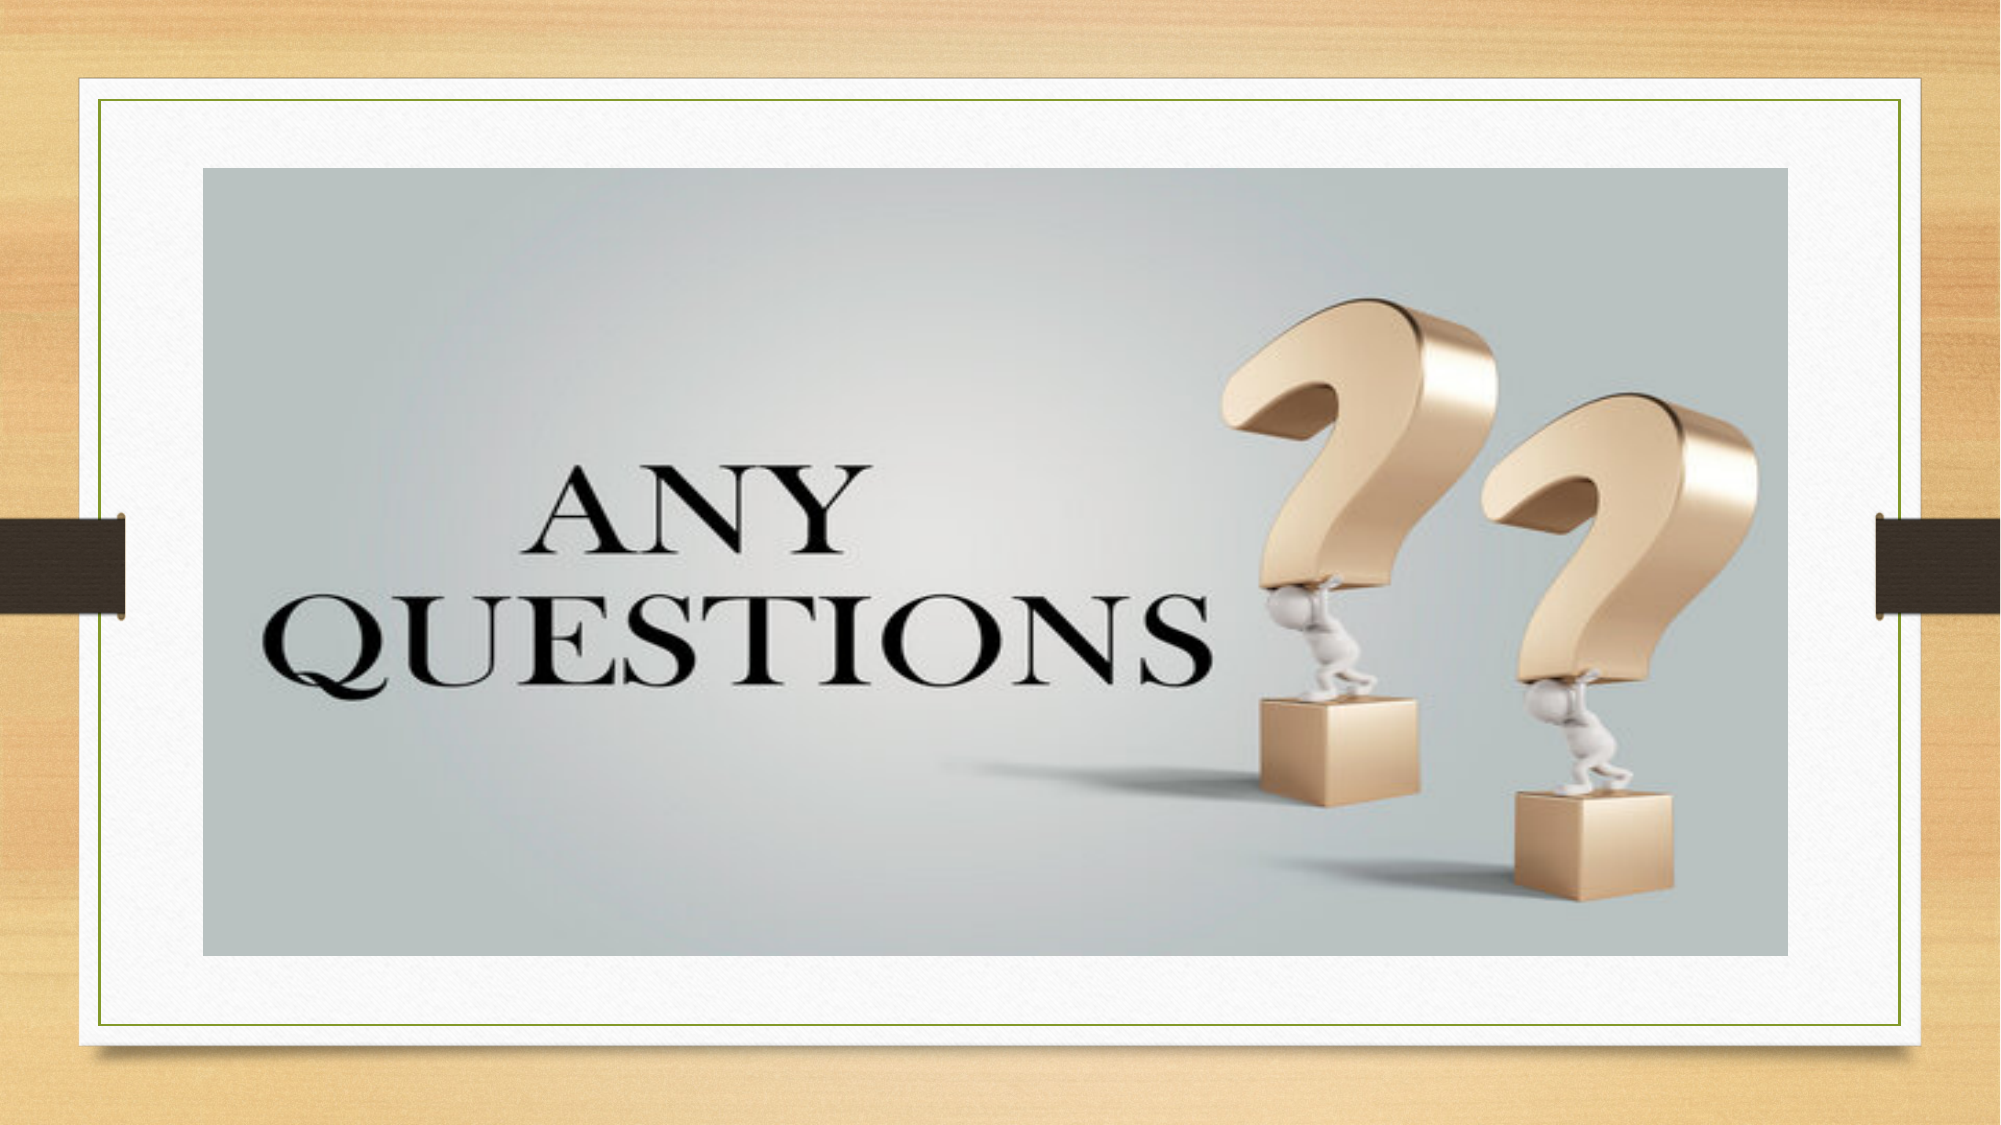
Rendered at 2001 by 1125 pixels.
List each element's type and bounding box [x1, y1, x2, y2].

list [203, 168, 1788, 956]
picture [0, 0, 2001, 1125]
